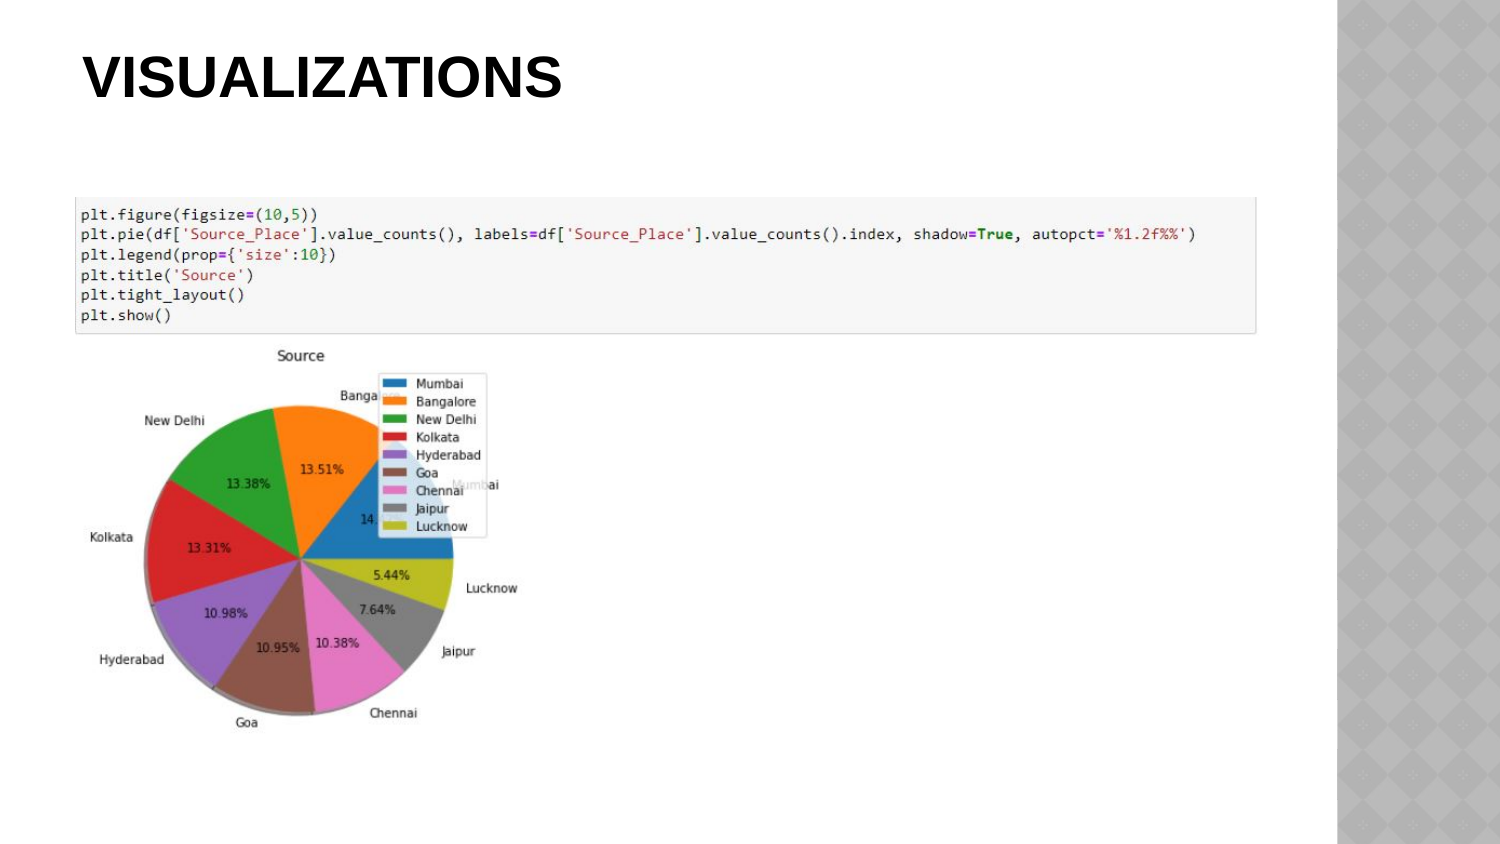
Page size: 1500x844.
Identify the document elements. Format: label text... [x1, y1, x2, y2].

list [74, 196, 1263, 745]
title Visualizations [75, 39, 1263, 110]
